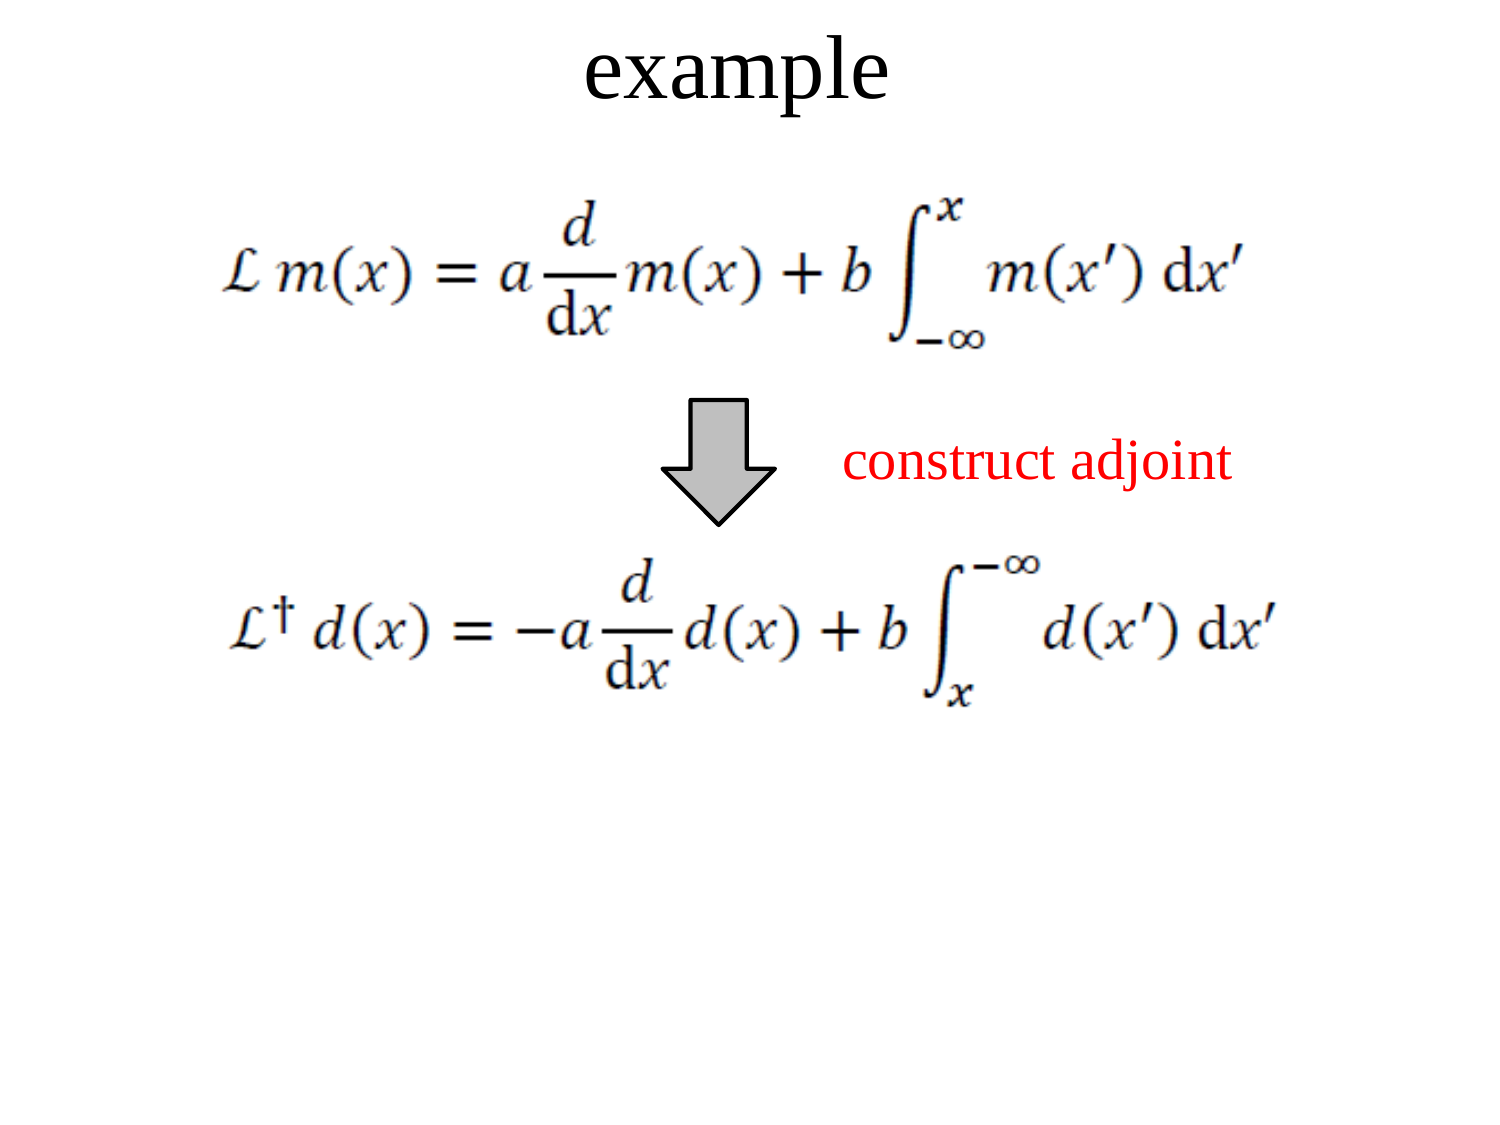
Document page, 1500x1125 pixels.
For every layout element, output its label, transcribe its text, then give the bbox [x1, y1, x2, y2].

text_box [660, 397, 749, 510]
picture [187, 162, 1261, 363]
text_box construct adjoint [725, 399, 1350, 513]
picture [162, 512, 1313, 725]
title example [62, 0, 1413, 125]
